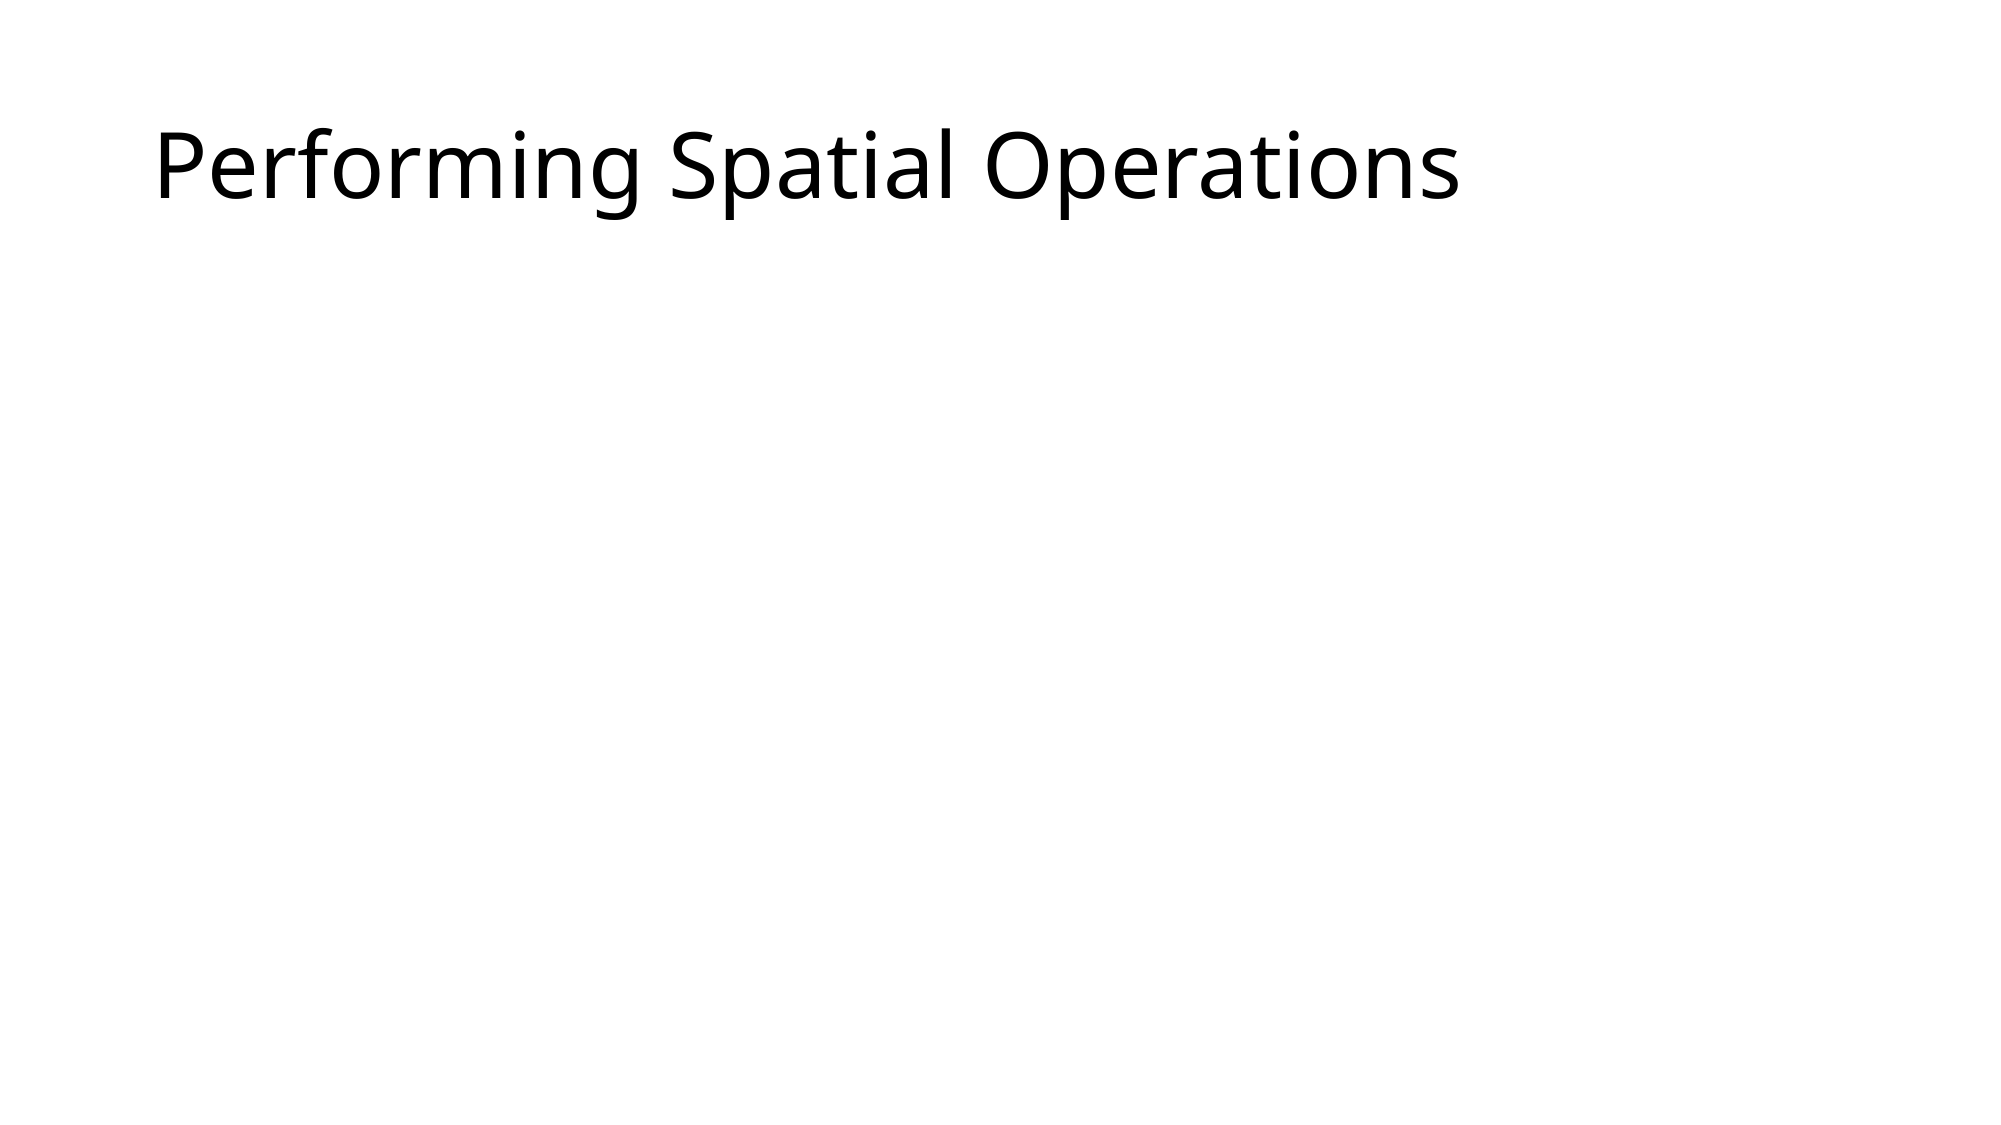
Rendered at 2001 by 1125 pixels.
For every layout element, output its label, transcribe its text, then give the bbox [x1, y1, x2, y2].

title Performing Spatial Operations [137, 59, 1863, 278]
